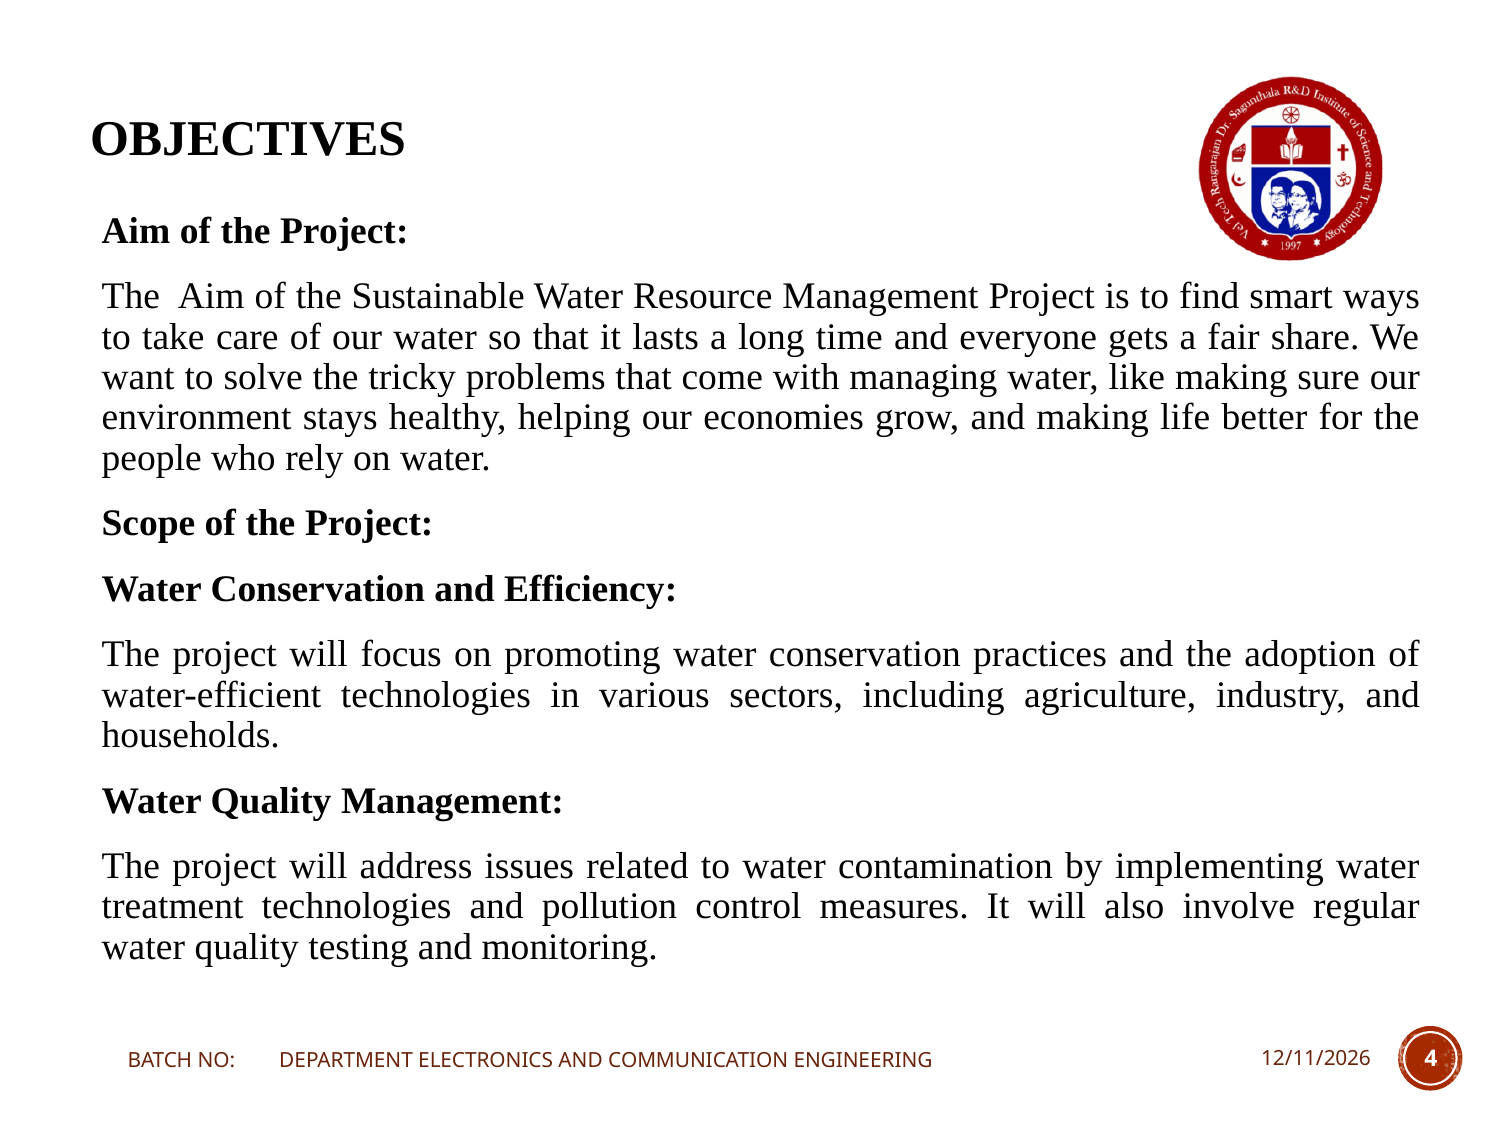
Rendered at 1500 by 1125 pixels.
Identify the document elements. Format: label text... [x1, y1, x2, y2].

list Aim of the Project: The Aim of the Sustainable Water Resource Management Project is to find smart ways to take care of our water so that it lasts a long time and everyone gets a fair share. We want to solve the tricky problems that come with managing water, like making sure our environment stays healthy, helping our economies grow, and making life better for the people who rely on water. Scope of the Project: Water Conservation and Efficiency: The project will focus on promoting water conservation practices and the adoption of water-efficient technologies in various sectors, including agriculture, industry, and households. Water Quality Management: The project will address issues related to water contamination by implementing water treatment technologies and pollution control measures. It will also involve regular water quality testing and monitoring. [86, 203, 1437, 1050]
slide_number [1037, 1028, 1386, 1089]
slide_number 4 [1391, 1028, 1471, 1089]
footer BATCH NO: DEPARTMENT ELECTRONICS AND COMMUNICATION ENGINEERING [112, 1028, 1037, 1089]
title OBJECTIVES [75, 53, 1425, 224]
